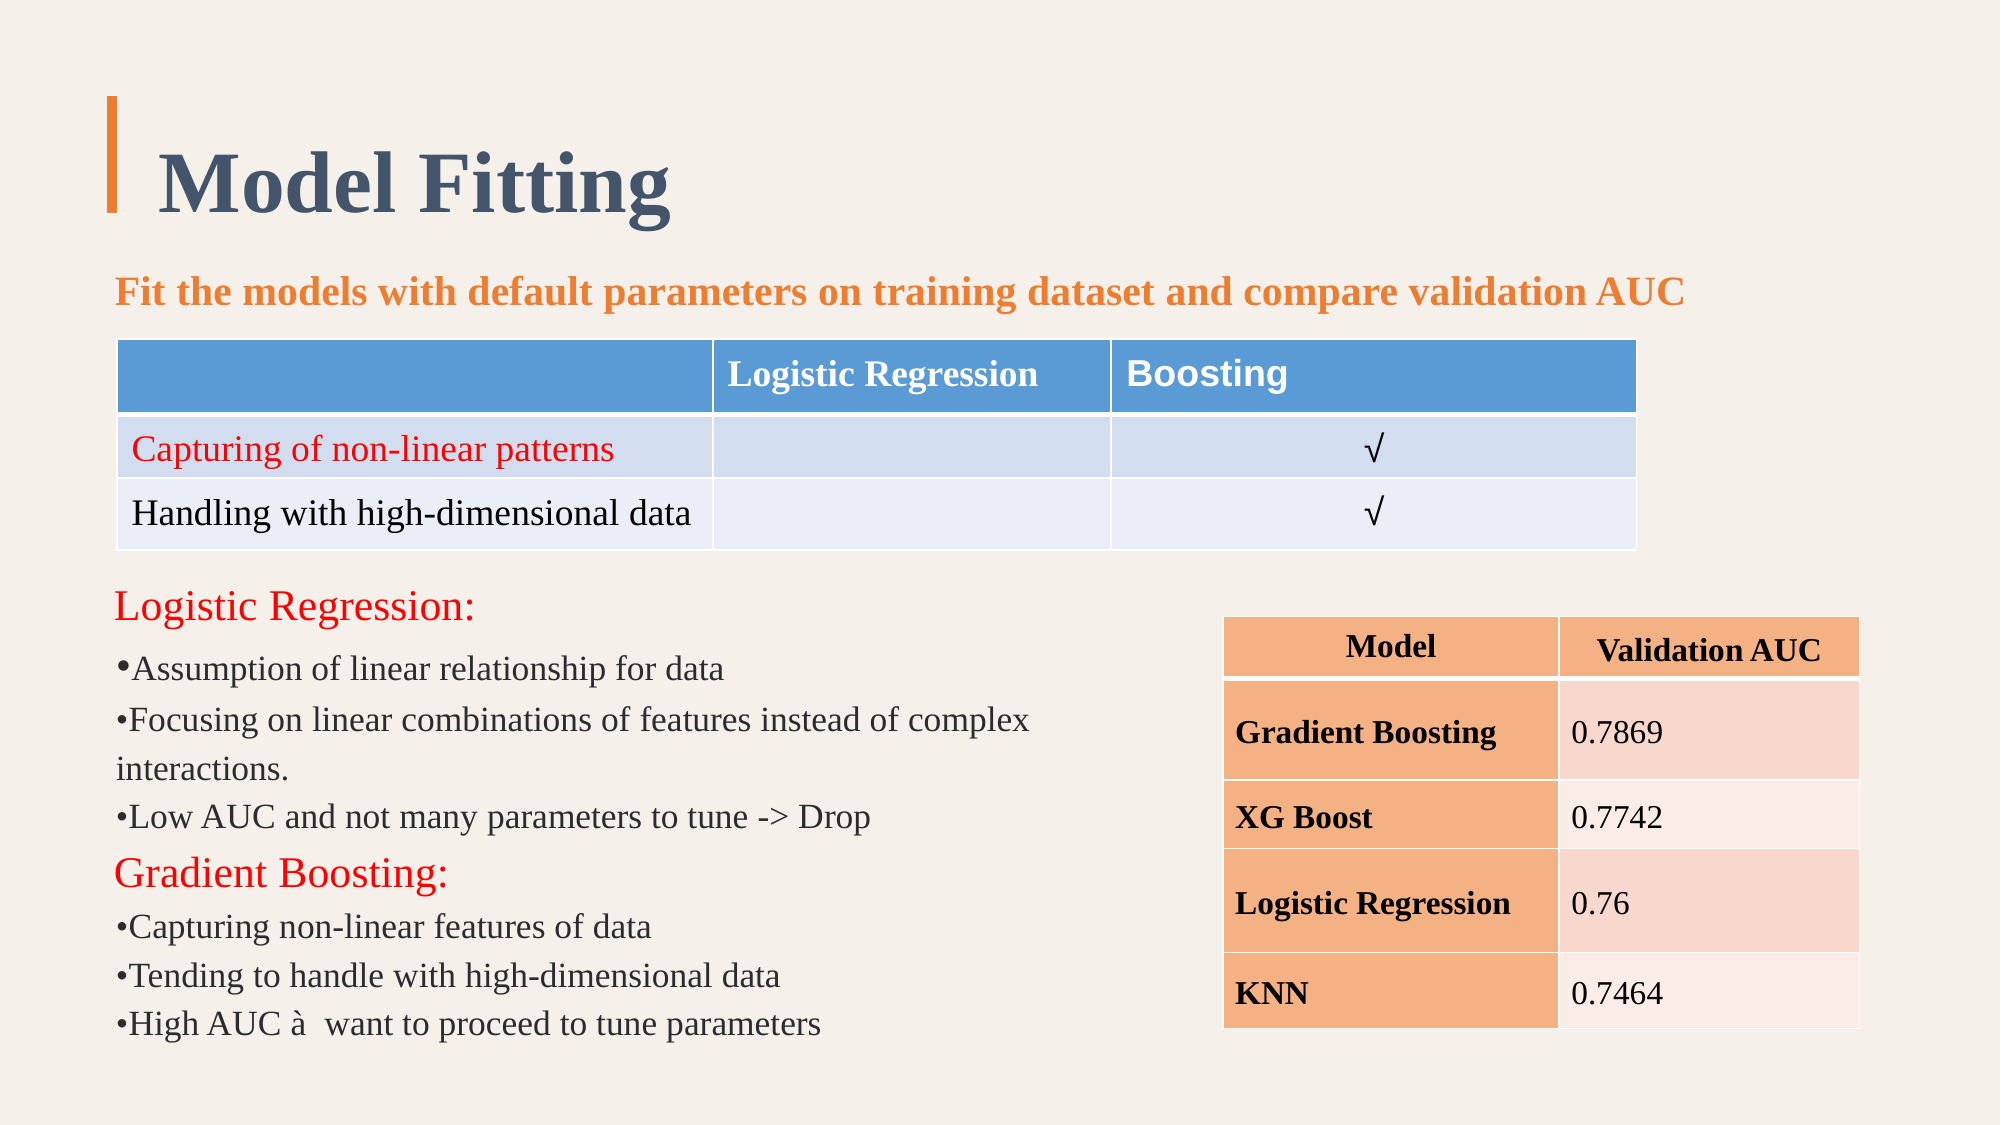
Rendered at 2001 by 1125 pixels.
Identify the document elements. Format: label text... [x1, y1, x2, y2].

table_header Logistic Regression [714, 340, 1110, 412]
table_cell Capturing of non-linear patterns [118, 417, 712, 477]
table_cell [714, 417, 1110, 477]
table_cell Gradient Boosting [1224, 681, 1558, 779]
text_box Model Fitting [143, 57, 1751, 246]
table_cell 0.76 [1560, 849, 1859, 952]
table_header Boosting [1112, 340, 1636, 412]
table_cell √ [1112, 479, 1636, 549]
table_cell XG Boost [1224, 781, 1558, 848]
table_cell Logistic Regression [1224, 849, 1558, 952]
table_cell √ [1112, 417, 1636, 477]
text_box [107, 97, 117, 213]
text_box Logistic Regression: •Assumption of linear relationship for data •Focusing on linear combinations of features instead of complex interactions. •Low AUC and not many parameters to tune -> Drop Gradient Boosting: •Capturing non-linear features of data •Tending to handle with high-dimensional data •High AUC à want to proceed to tune parameters [98, 553, 1136, 1058]
table_cell [714, 479, 1110, 549]
table_header [118, 340, 712, 412]
text_box Fit the models with default parameters on training dataset and compare validation AUC [99, 241, 2000, 329]
table_cell 0.7869 [1560, 681, 1859, 779]
table_cell 0.7742 [1560, 781, 1859, 848]
table_header Validation AUC [1560, 617, 1859, 676]
table_cell KNN [1224, 953, 1558, 1028]
table_header Model [1224, 617, 1558, 676]
table_cell Handling with high-dimensional data [118, 479, 712, 549]
table_cell 0.7464 [1560, 953, 1859, 1028]
